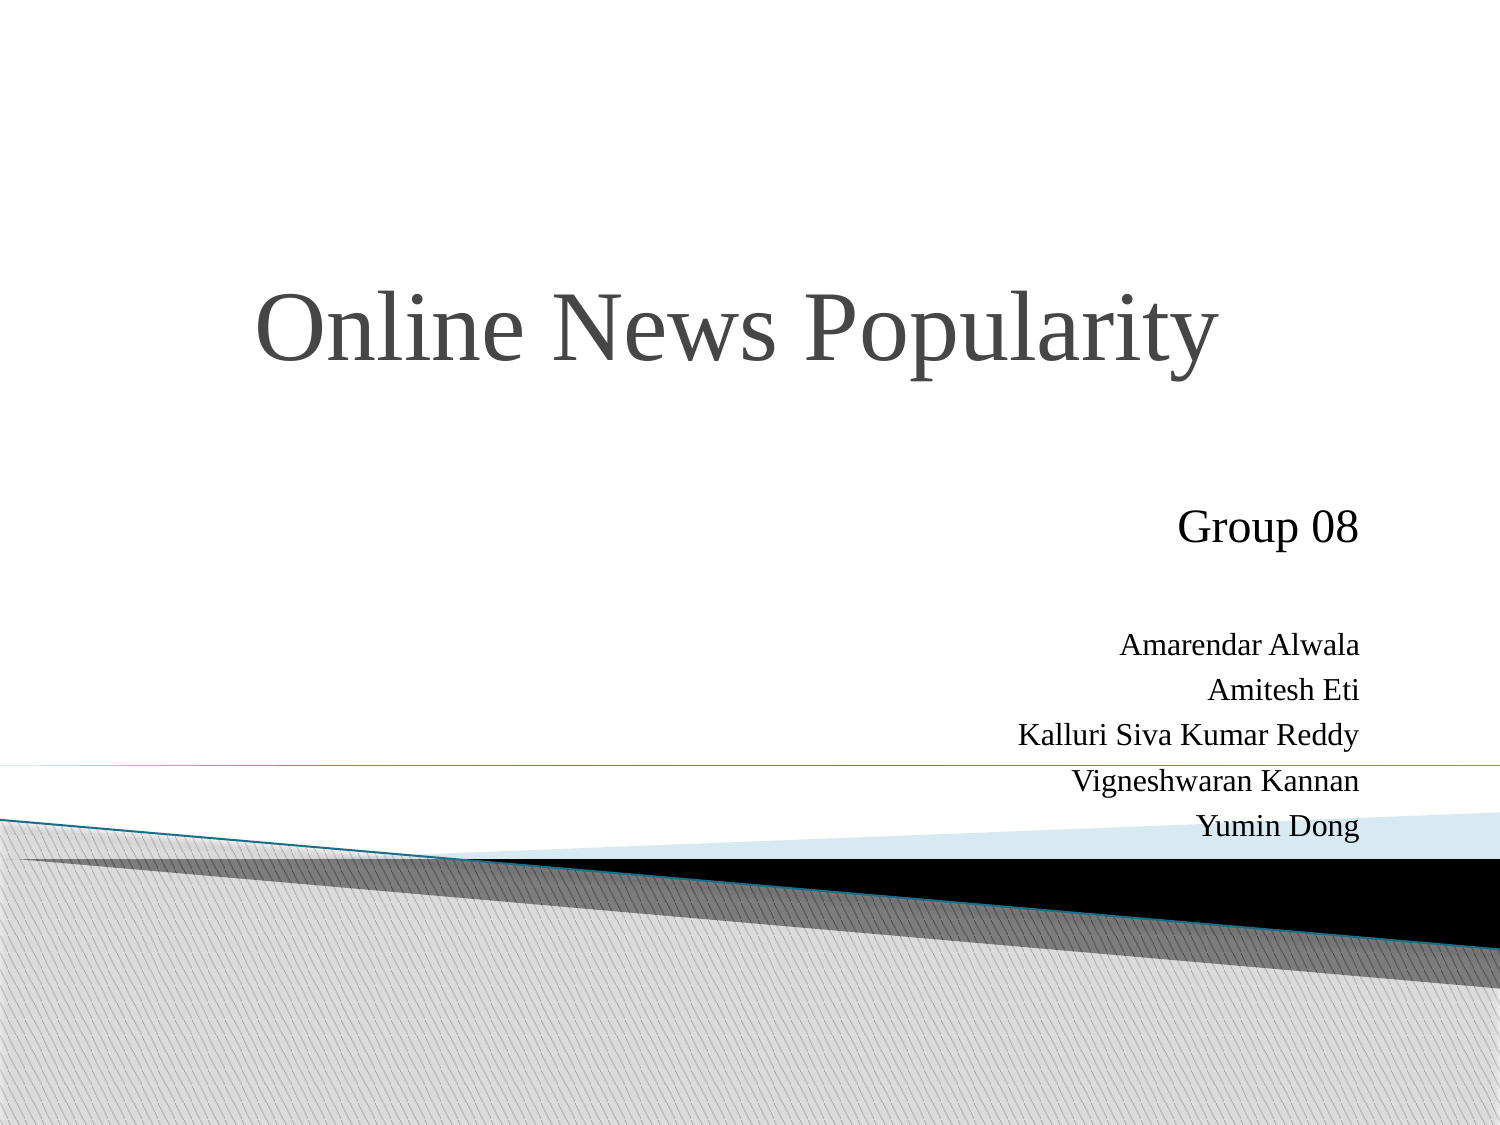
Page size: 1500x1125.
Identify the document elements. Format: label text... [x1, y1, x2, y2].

title Online News Popularity [99, 87, 1375, 388]
subtitle Group 08 Amarendar Alwala Amitesh Eti Kalluri Siva Kumar Reddy Vigneshwaran Kannan Yumin Dong [51, 487, 1377, 850]
picture [5, 859, 1500, 989]
